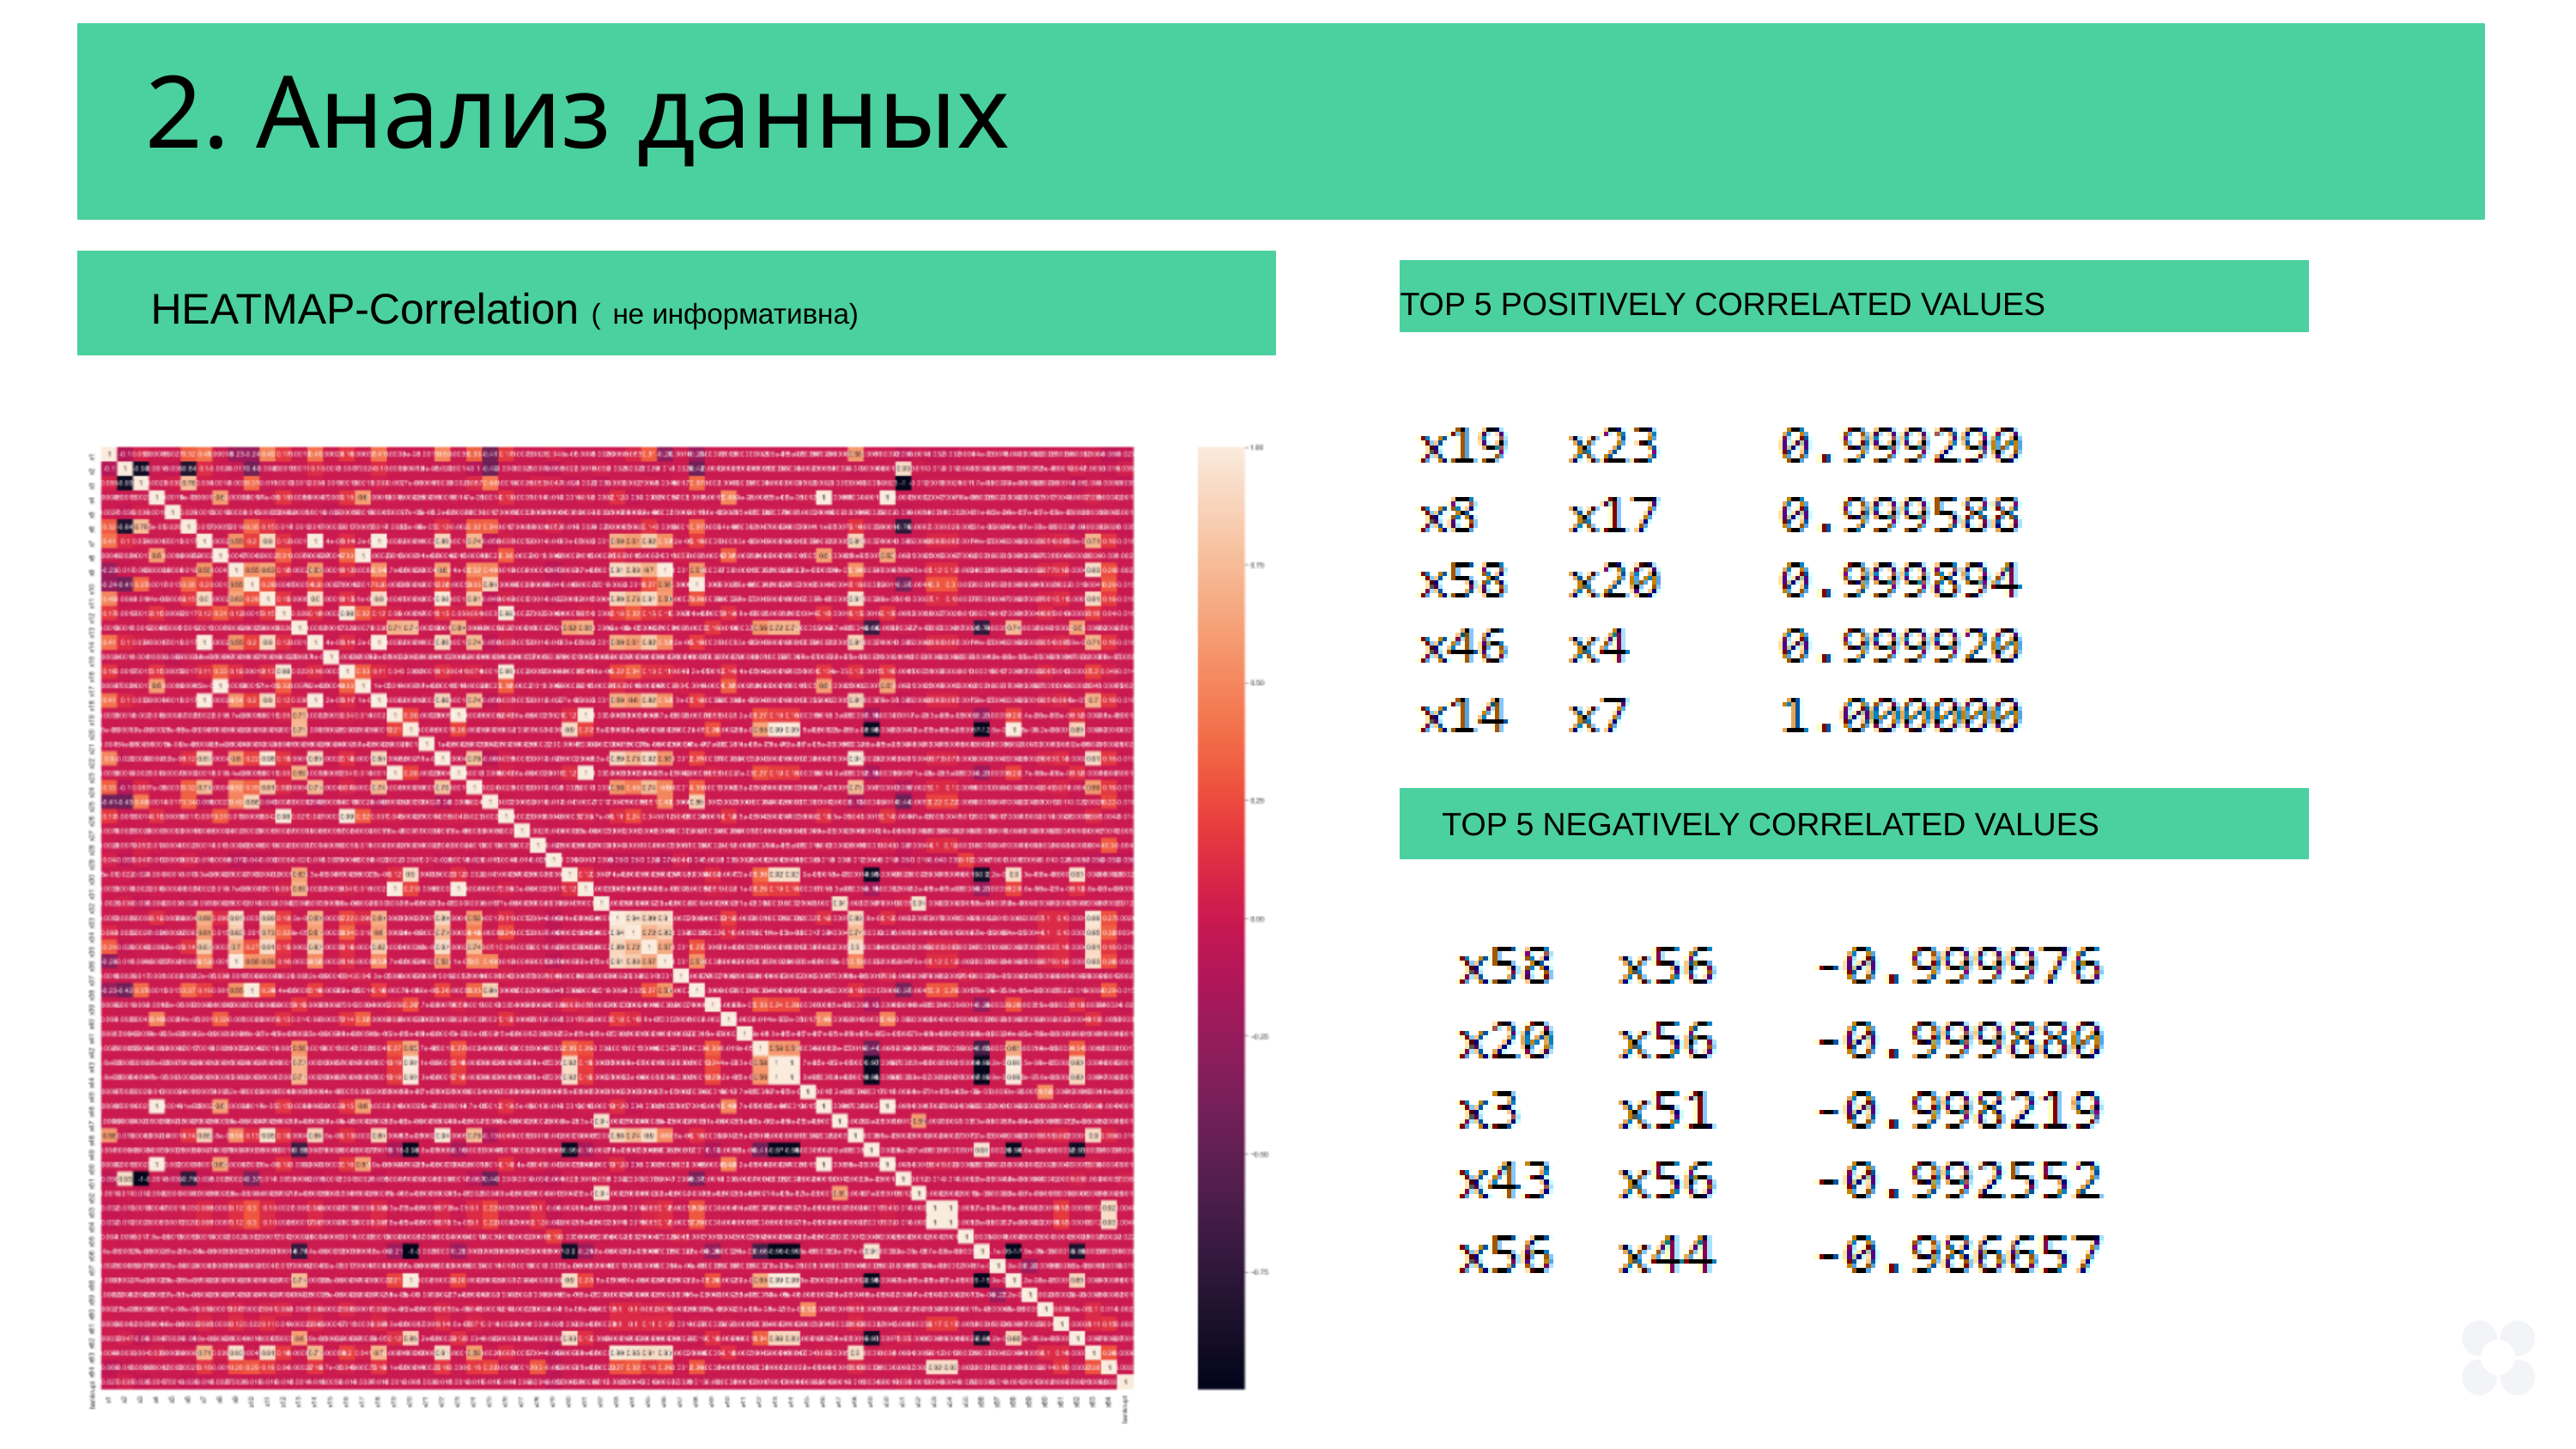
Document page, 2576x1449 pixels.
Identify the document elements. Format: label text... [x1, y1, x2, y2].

text_box TOP 5 NEGATIVELY CORRELATED VALUES [1442, 810, 2348, 876]
picture [1400, 384, 2057, 750]
text_box [1400, 788, 2309, 859]
text_box [78, 251, 1276, 355]
picture [1441, 932, 2128, 1293]
text_box [1400, 261, 2309, 331]
text_box TOP 5 POSITIVELY CORRELATED VALUES [1400, 290, 2306, 355]
text_box 2. Анализ данных [145, 71, 2280, 185]
picture [77, 427, 1276, 1427]
text_box [78, 23, 2484, 219]
text_box HEATMAP-Correlation ( не информативна) [150, 290, 1056, 355]
